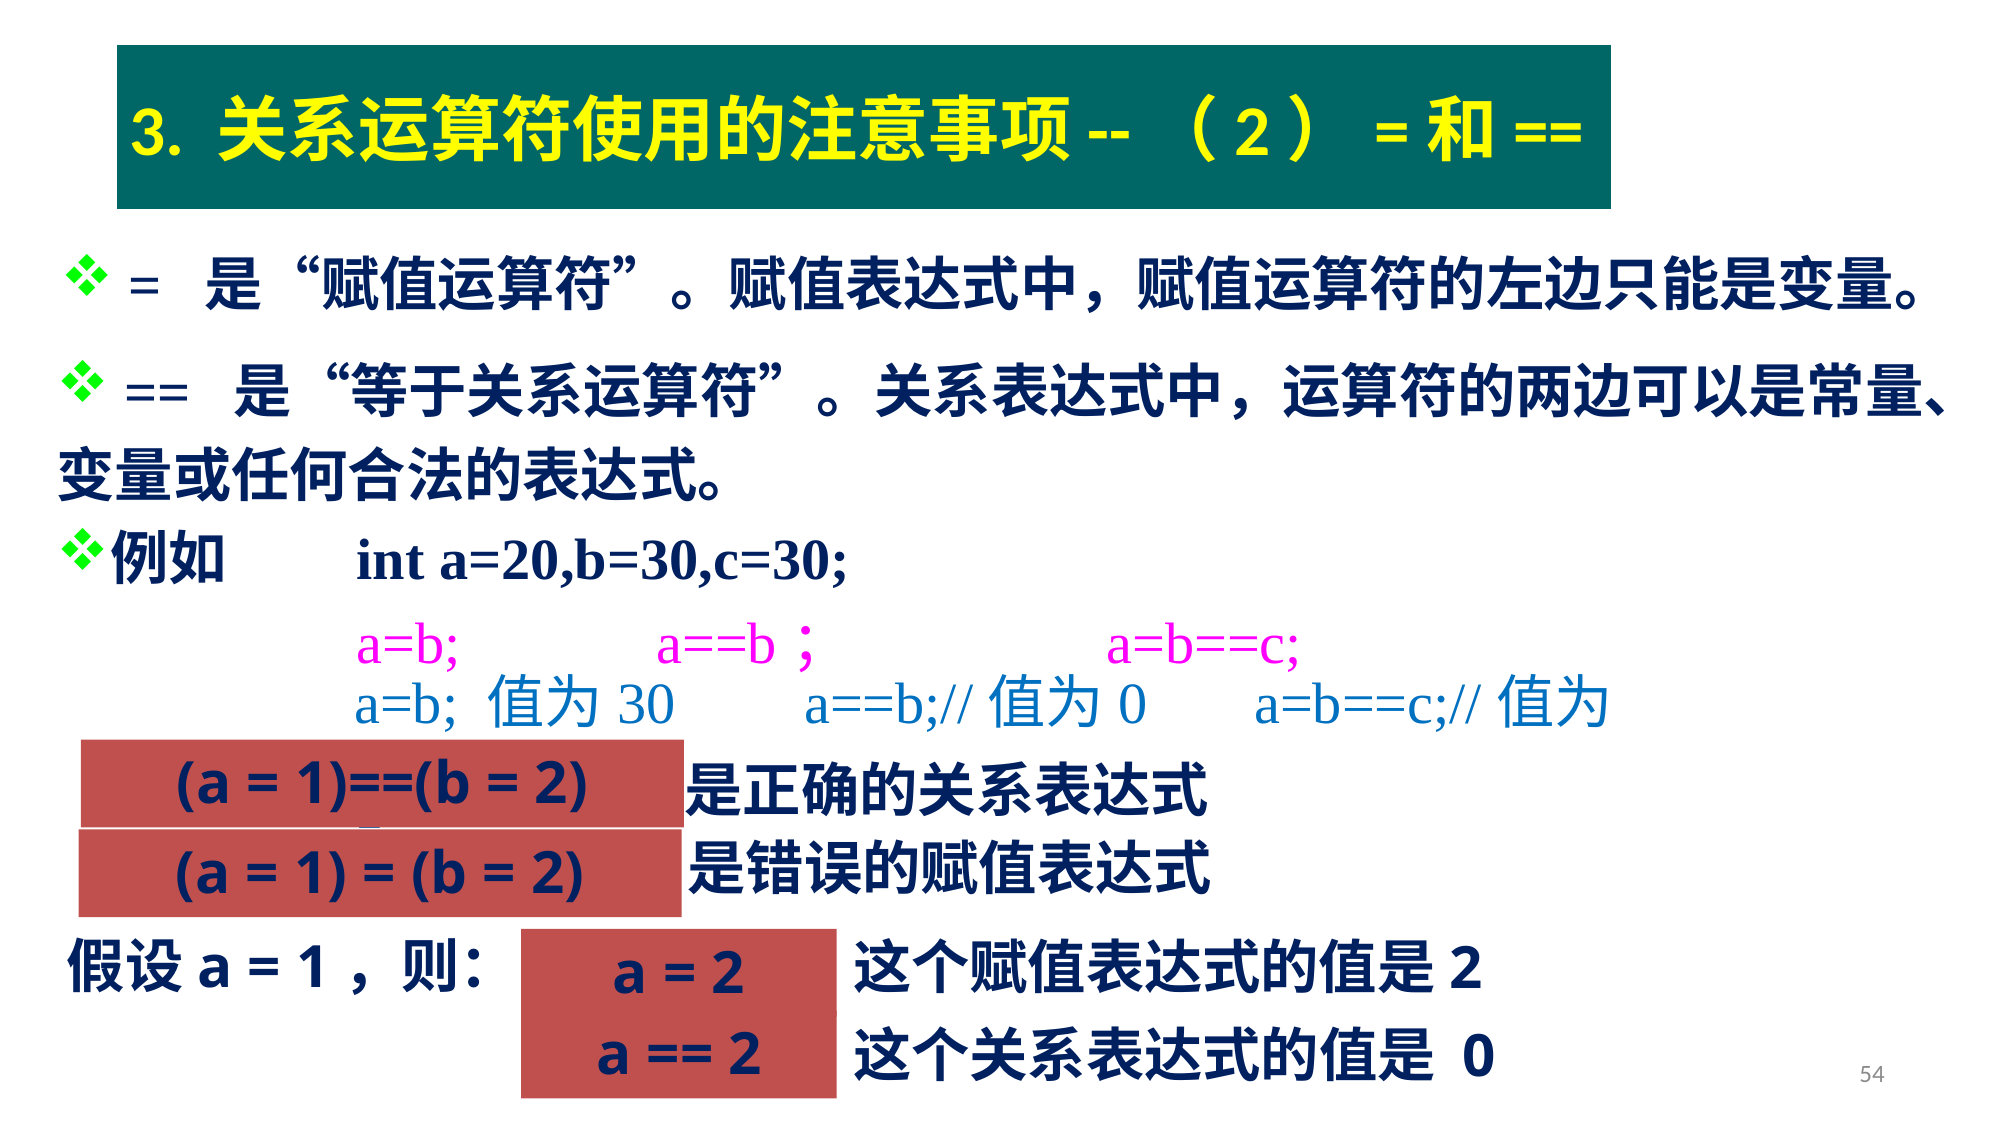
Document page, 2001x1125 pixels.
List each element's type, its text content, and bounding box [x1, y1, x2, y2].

text_box == 是“等于关系运算符”。关系表达式中，运算符的两边可以是常量、变量或任何合法的表达式。 例如 int a=20,b=30,c=30; a=b; a==b； a=b==c; [50, 339, 1949, 676]
text_box 这个赋值表达式的值是2 [841, 924, 1517, 1011]
text_box (a = 1)==(b = 2) [80, 739, 684, 828]
text_box a=b; 值为30 a==b;//值为0 a=b==c;//值为1 [279, 630, 1642, 841]
text_box 是正确的关系表达式 [678, 747, 1246, 829]
text_box = 是“赋值运算符”。赋值表达式中，赋值运算符的左边只能是变量。 [60, 212, 1940, 318]
text_box 是错误的赋值表达式 [681, 825, 1246, 914]
text_box a == 2 [521, 1010, 837, 1099]
slide_number 54 [1433, 1042, 1900, 1103]
text_box (a = 1) = (b = 2) [78, 829, 682, 918]
text_box 假设a = 1，则： [66, 928, 521, 999]
text_box a = 2 [521, 928, 837, 1010]
text_box 这个关系表达式的值是 0 [841, 1011, 1562, 1100]
title 3. 关系运算符使用的注意事项--（2）=和== [114, 42, 1615, 212]
